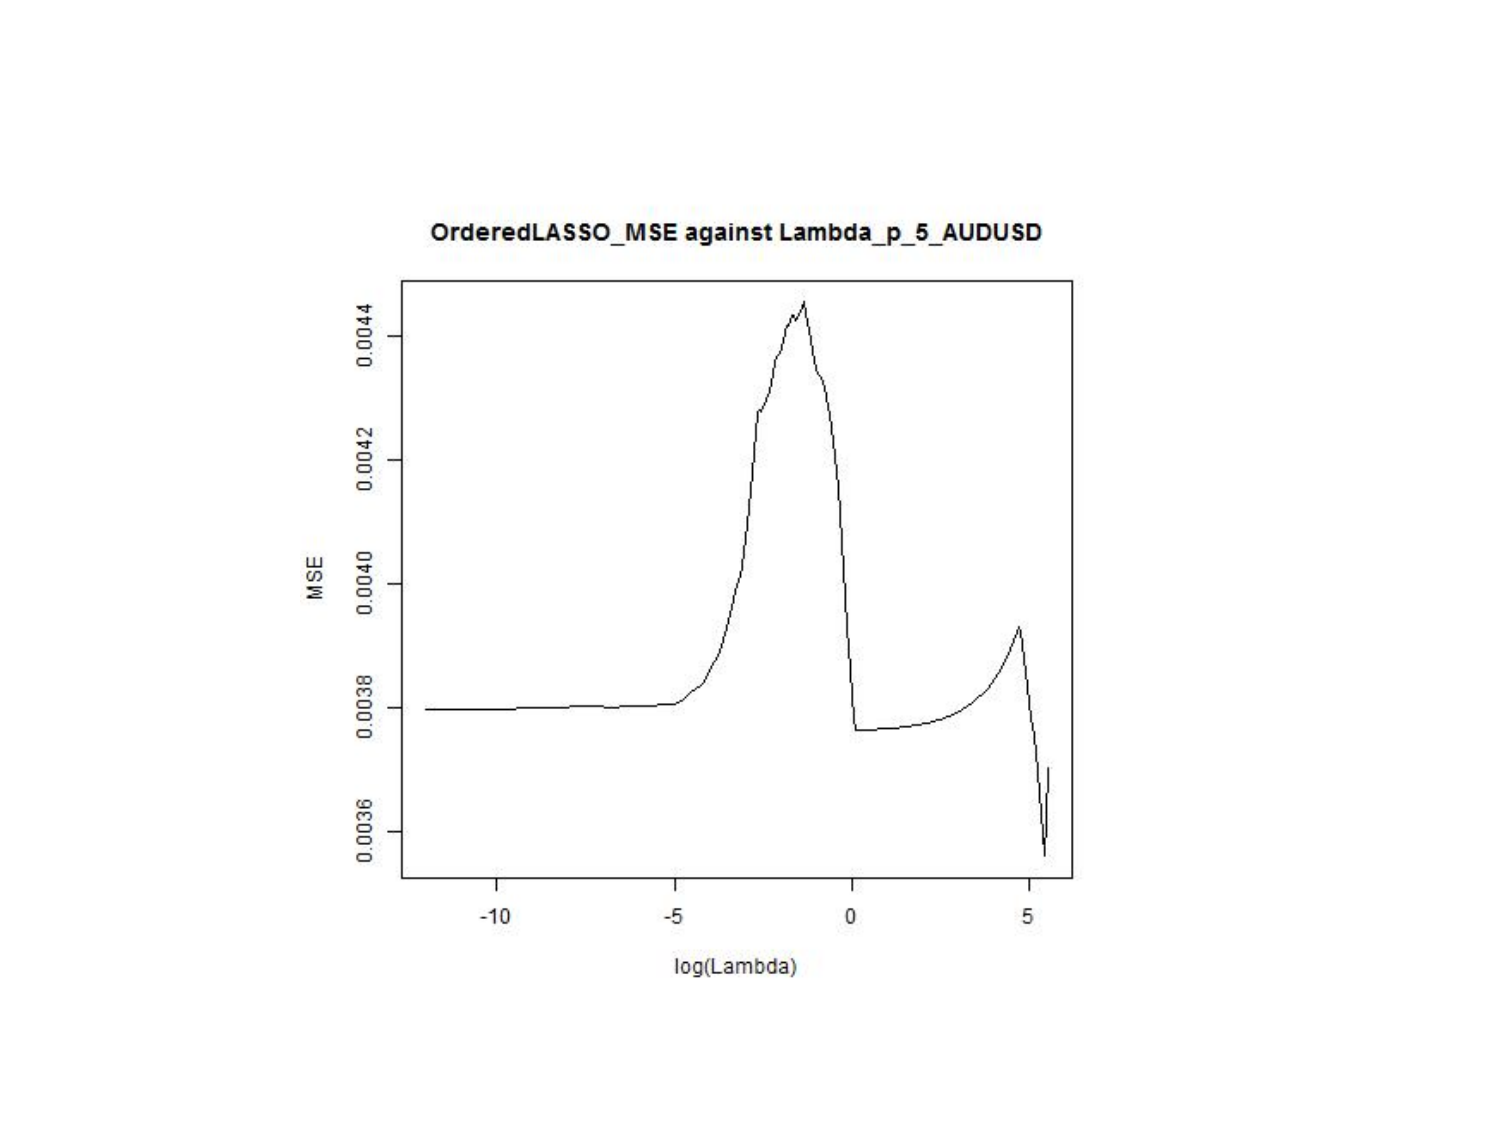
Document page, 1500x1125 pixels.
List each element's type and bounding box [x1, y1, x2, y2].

picture [299, 179, 1126, 1006]
